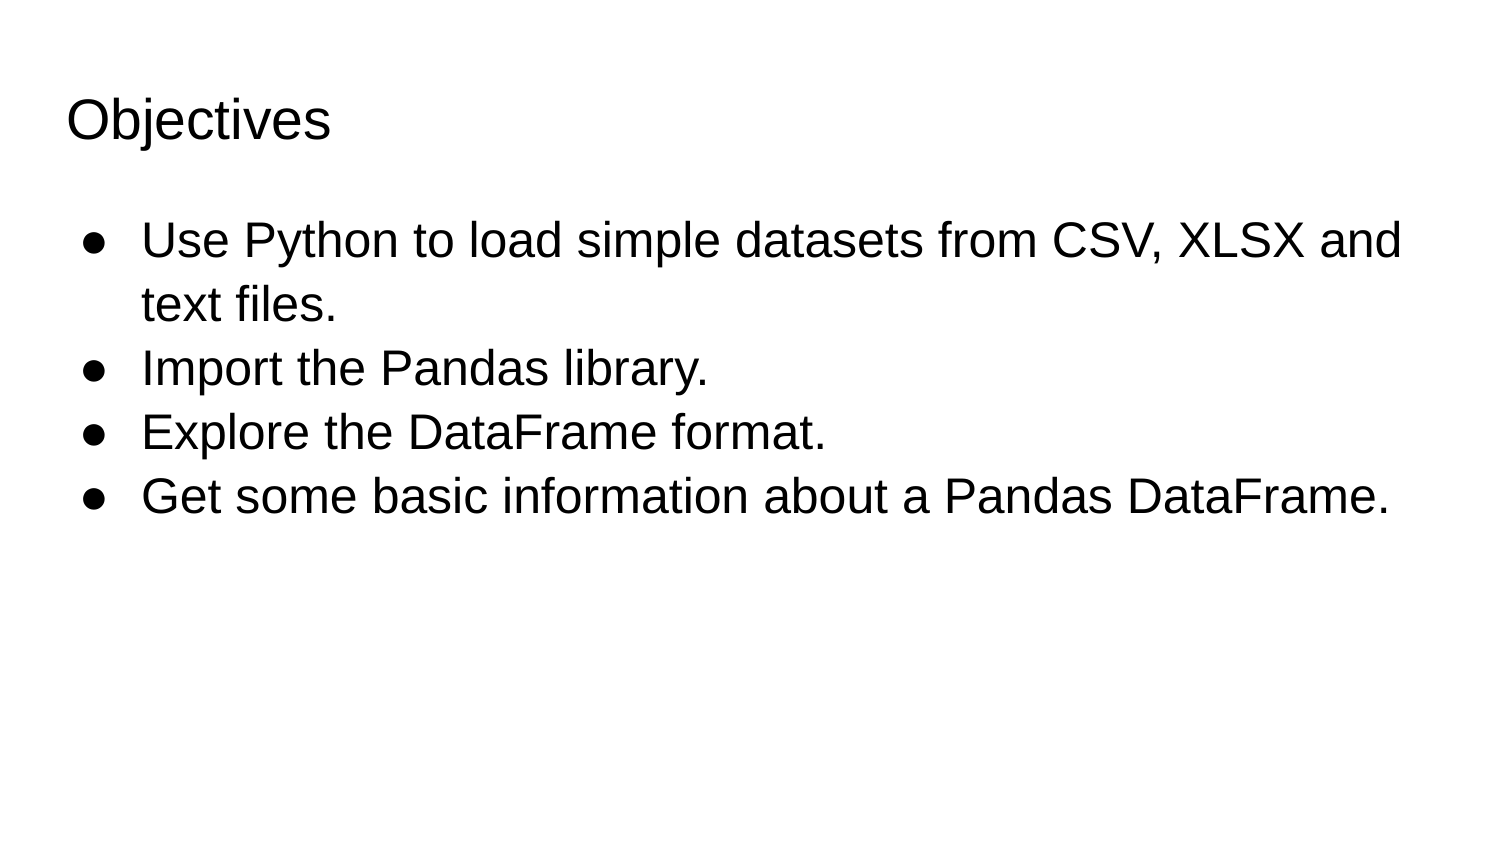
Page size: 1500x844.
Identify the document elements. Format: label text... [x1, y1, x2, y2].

title Objectives [51, 72, 1449, 167]
list Use Python to load simple datasets from CSV, XLSX and text files. Import the Pandas library. Explore the DataFrame format. Get some basic information about a Pandas DataFrame. [51, 189, 1449, 750]
